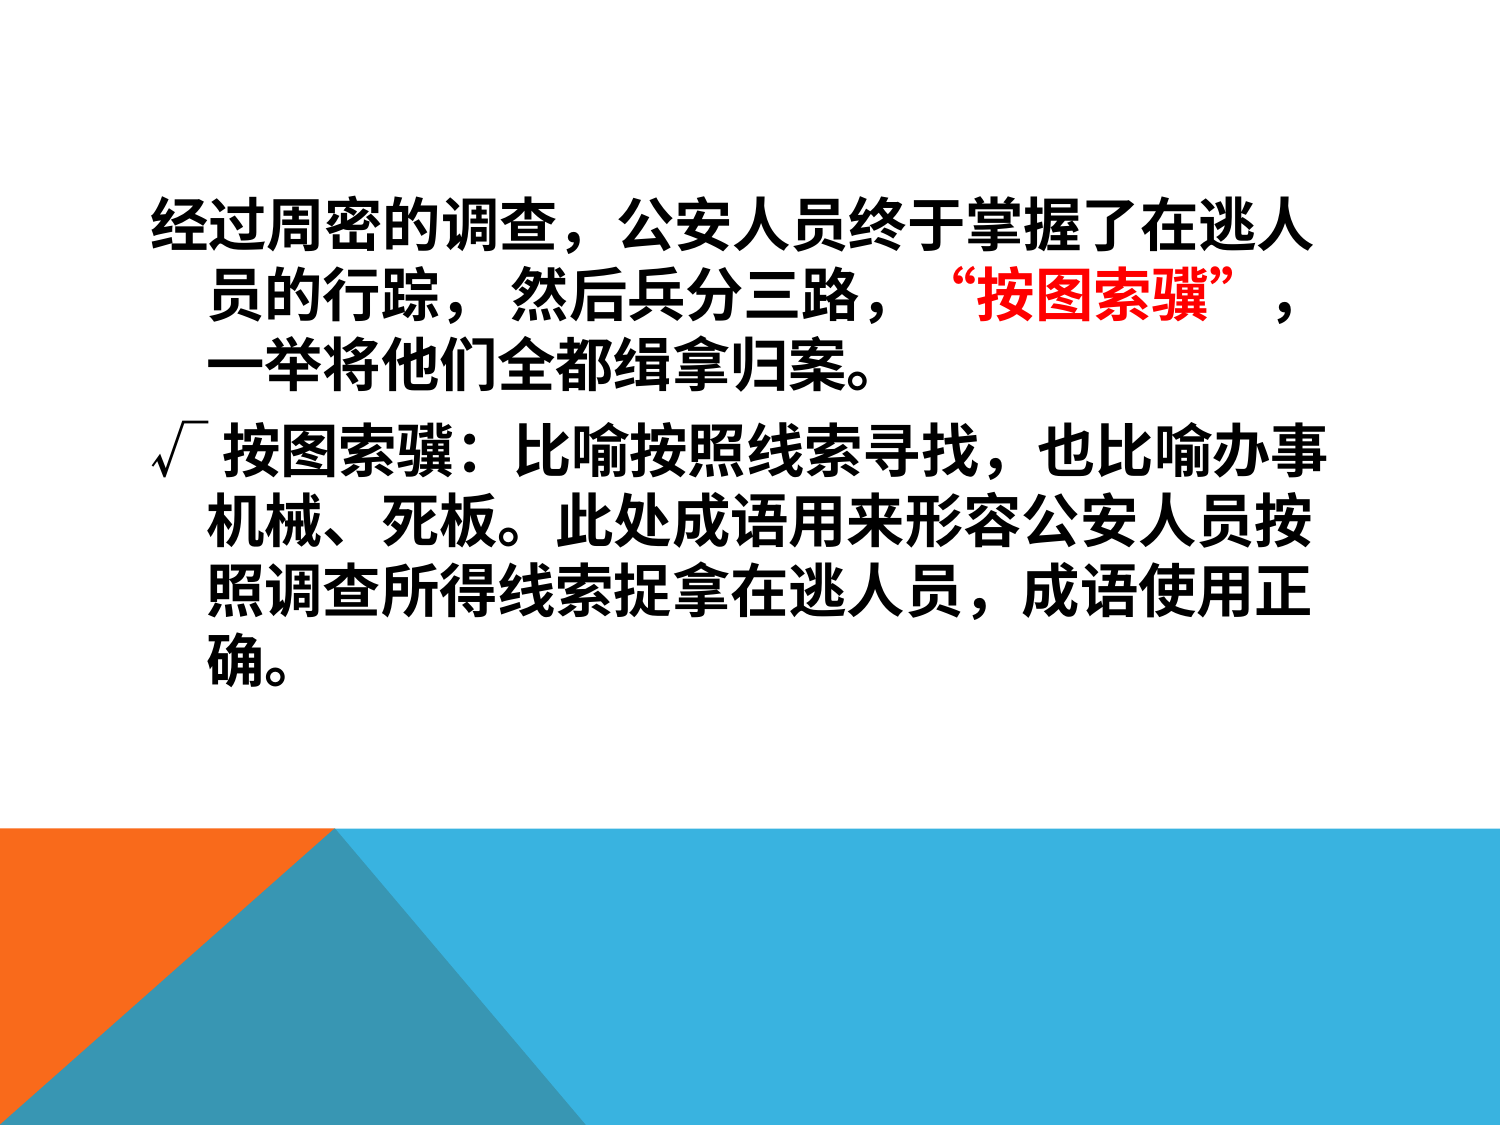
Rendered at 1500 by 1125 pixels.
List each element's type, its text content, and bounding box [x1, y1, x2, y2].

list 经过周密的调查，公安人员终于掌握了在逃人员的行踪， 然后兵分三路，“按图索骥”， 一举将他们全都缉拿归案。 √按图索骥：比喻按照线索寻找，也比喻办事机械、死板。此处成语用来形容公安人员按照调查所得线索捉拿在逃人员，成语使用正确。 [135, 180, 1369, 768]
